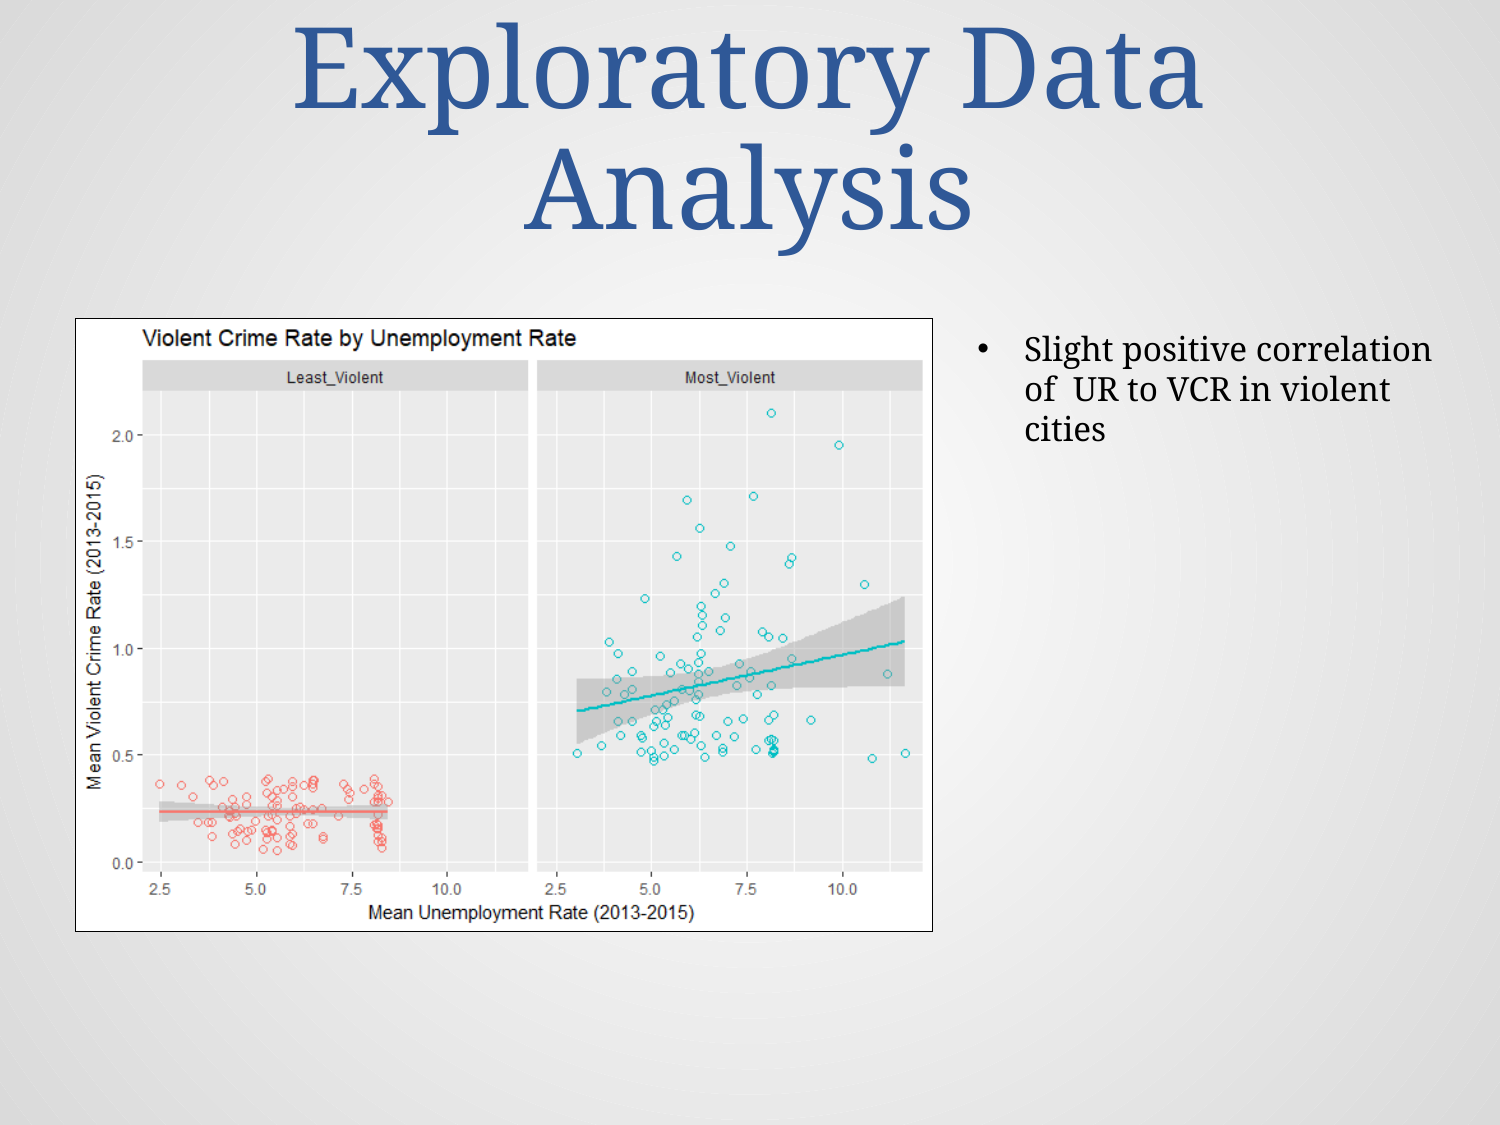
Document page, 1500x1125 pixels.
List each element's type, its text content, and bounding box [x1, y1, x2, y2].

text_box Slight positive correlation of UR to VCR in violent cities [962, 320, 1463, 456]
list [74, 318, 933, 932]
title Exploratory Data Analysis [75, 0, 1425, 263]
